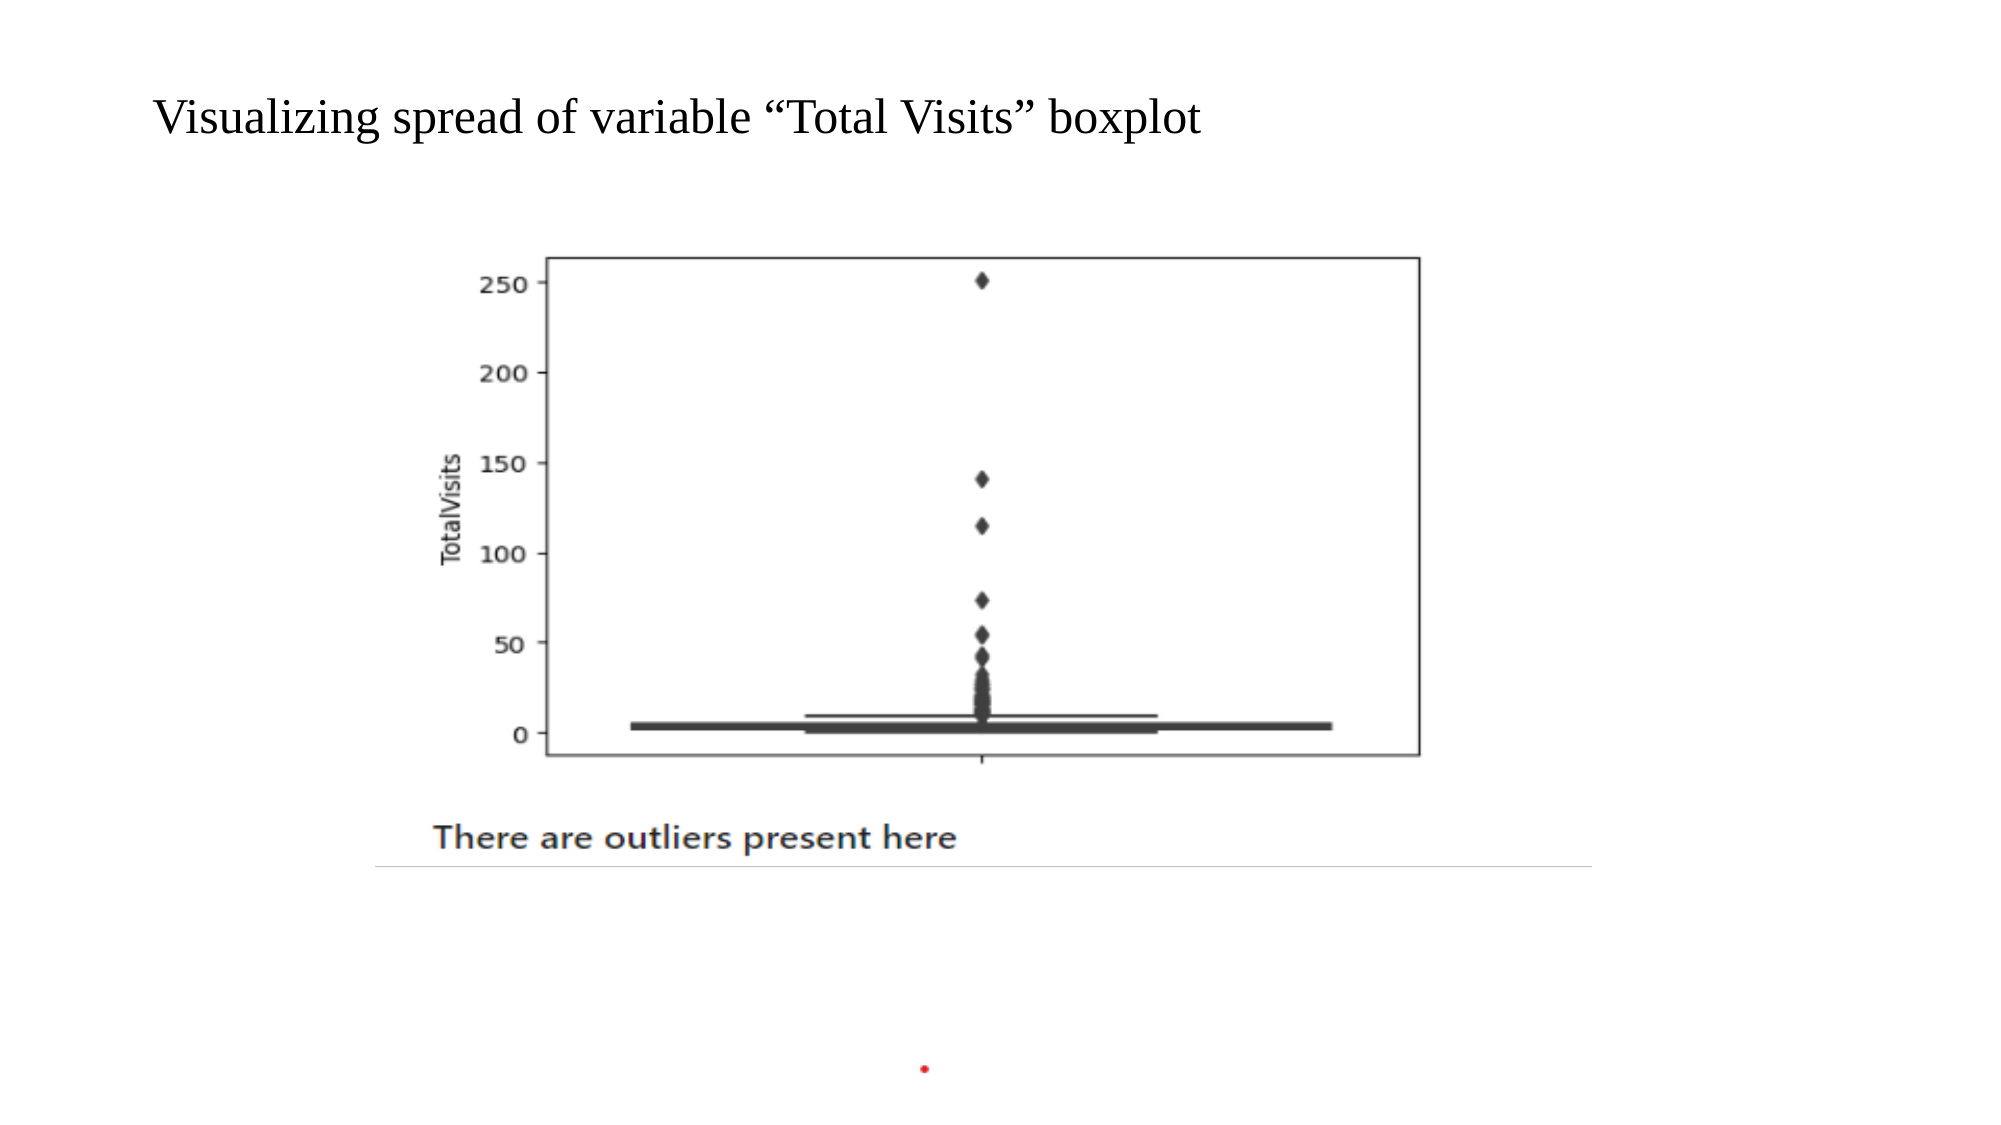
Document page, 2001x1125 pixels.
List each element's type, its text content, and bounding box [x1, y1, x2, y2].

title Visualizing spread of variable “Total Visits” boxplot [137, 59, 1863, 175]
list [374, 236, 1592, 1075]
